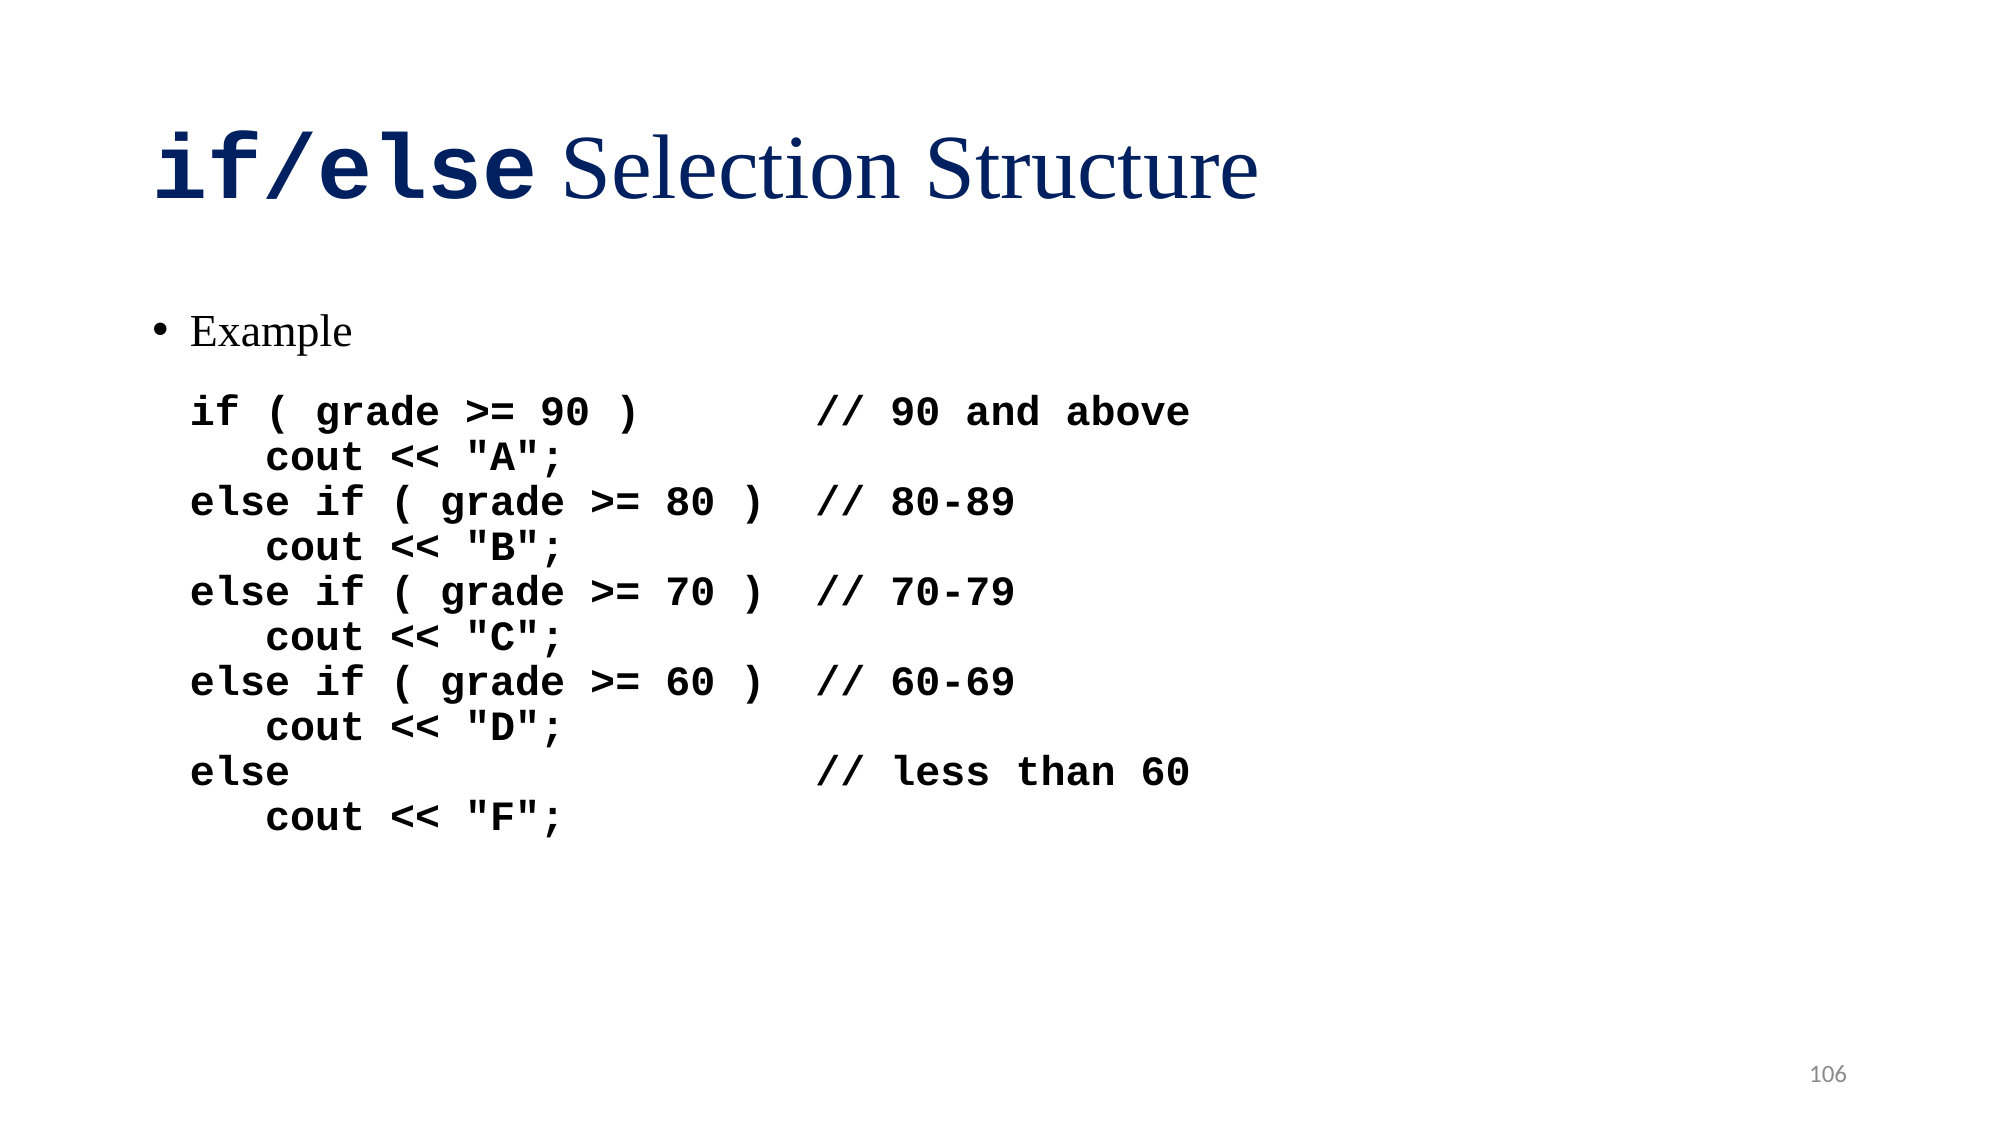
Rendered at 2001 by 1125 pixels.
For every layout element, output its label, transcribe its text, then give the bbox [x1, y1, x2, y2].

list Example if ( grade >= 90 ) // 90 and above cout << "A"; else if ( grade >= 80 ) // 80-89 cout << "B"; else if ( grade >= 70 ) // 70-79 cout << "C"; else if ( grade >= 60 ) // 60-69 cout << "D"; else // less than 60 cout << "F"; [137, 299, 1863, 1014]
title if/else Selection Structure [137, 59, 1863, 278]
slide_number 106 [1412, 1042, 1863, 1103]
